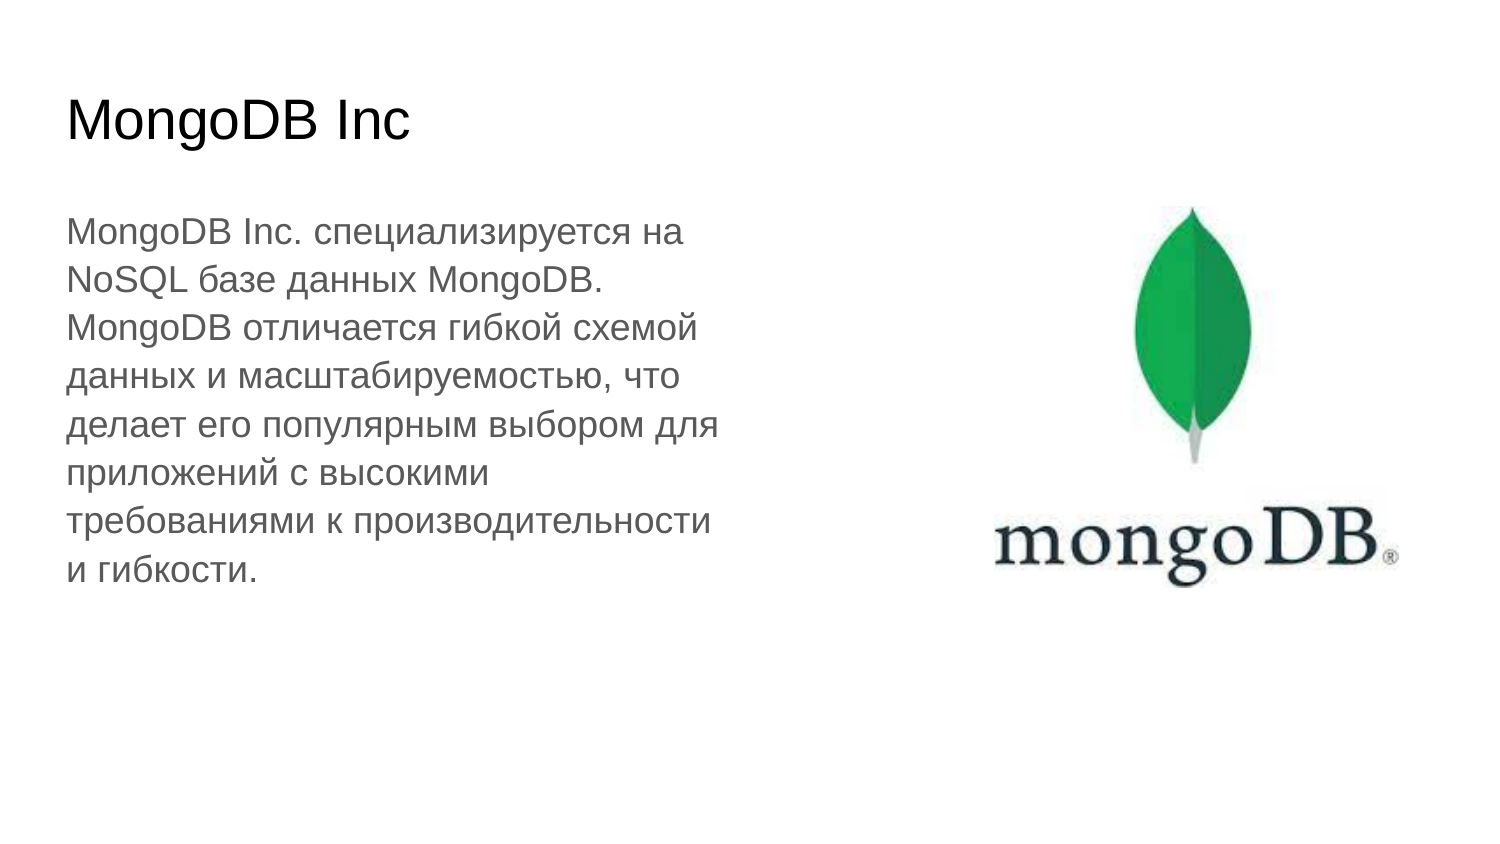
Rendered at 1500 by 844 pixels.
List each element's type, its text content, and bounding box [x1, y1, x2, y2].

picture [993, 205, 1399, 589]
list MongoDB Inc. специализируется на NoSQL базе данных MongoDB. MongoDB отличается гибкой схемой данных и масштабируемостью, что делает его популярным выбором для приложений с высокими требованиями к производительности и гибкости. [51, 189, 750, 750]
title MongoDB Inc [51, 72, 1449, 167]
